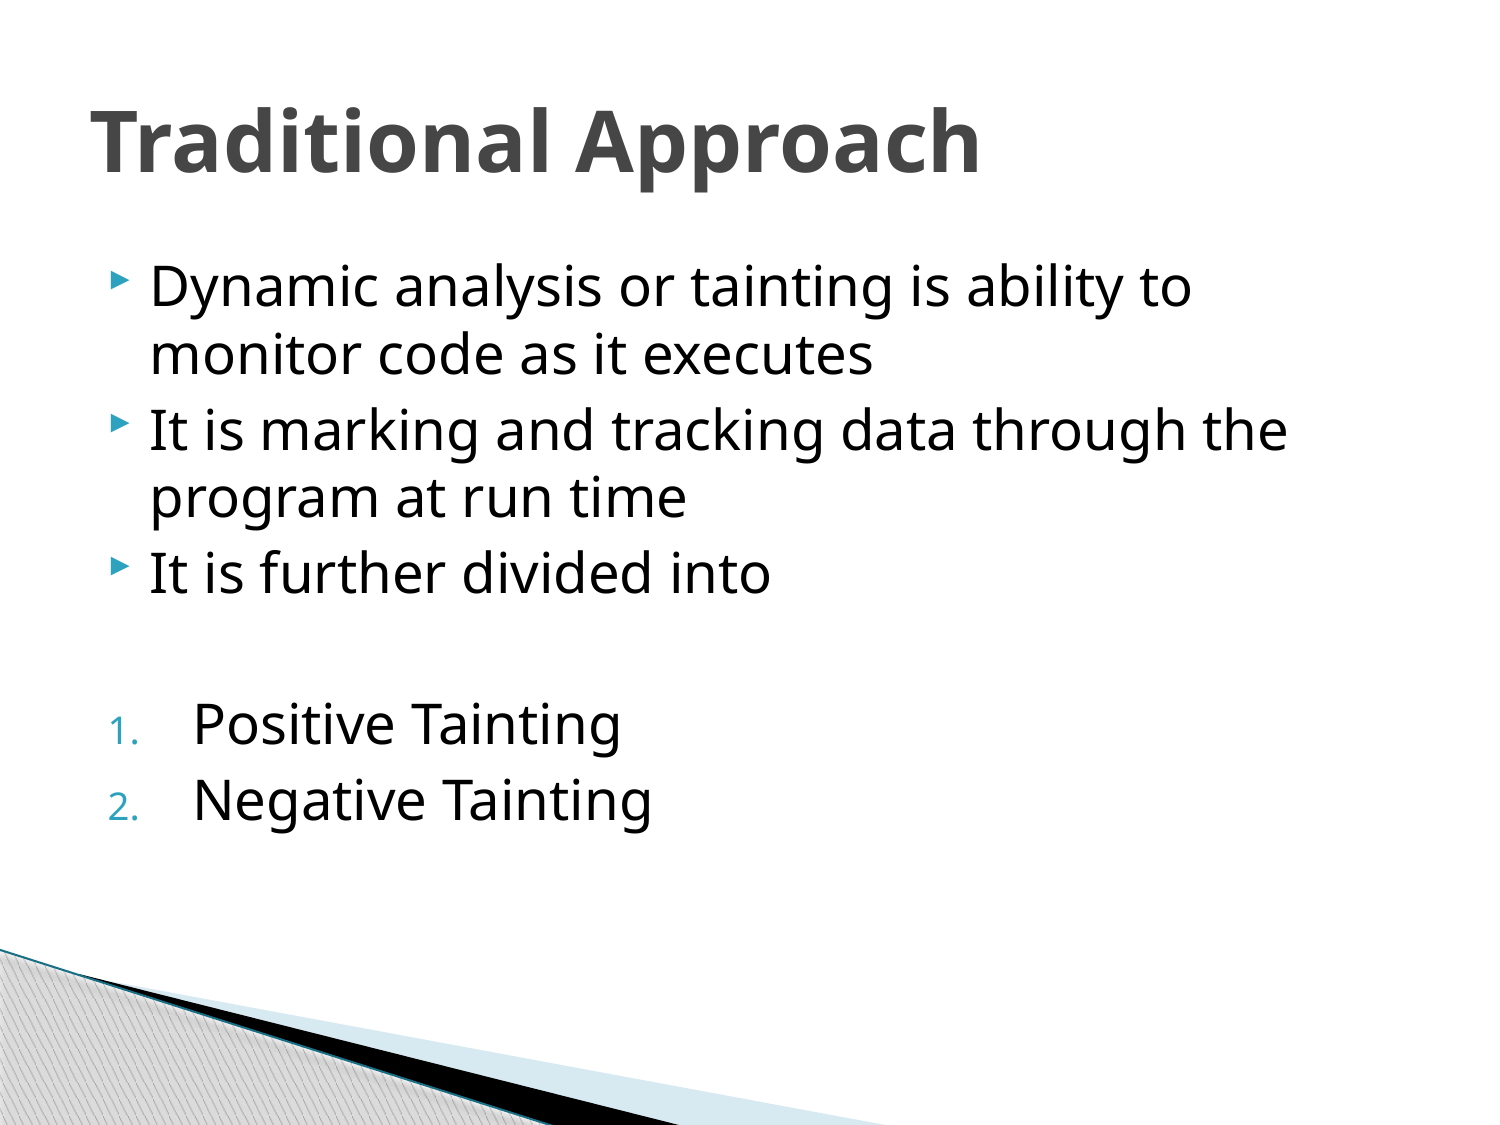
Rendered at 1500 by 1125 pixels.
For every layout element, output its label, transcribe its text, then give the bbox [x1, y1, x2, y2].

title Traditional Approach [75, 45, 1425, 233]
list Dynamic analysis or tainting is ability to monitor code as it executes It is marking and tracking data through the program at run time It is further divided into Positive Tainting Negative Tainting [75, 243, 1425, 986]
